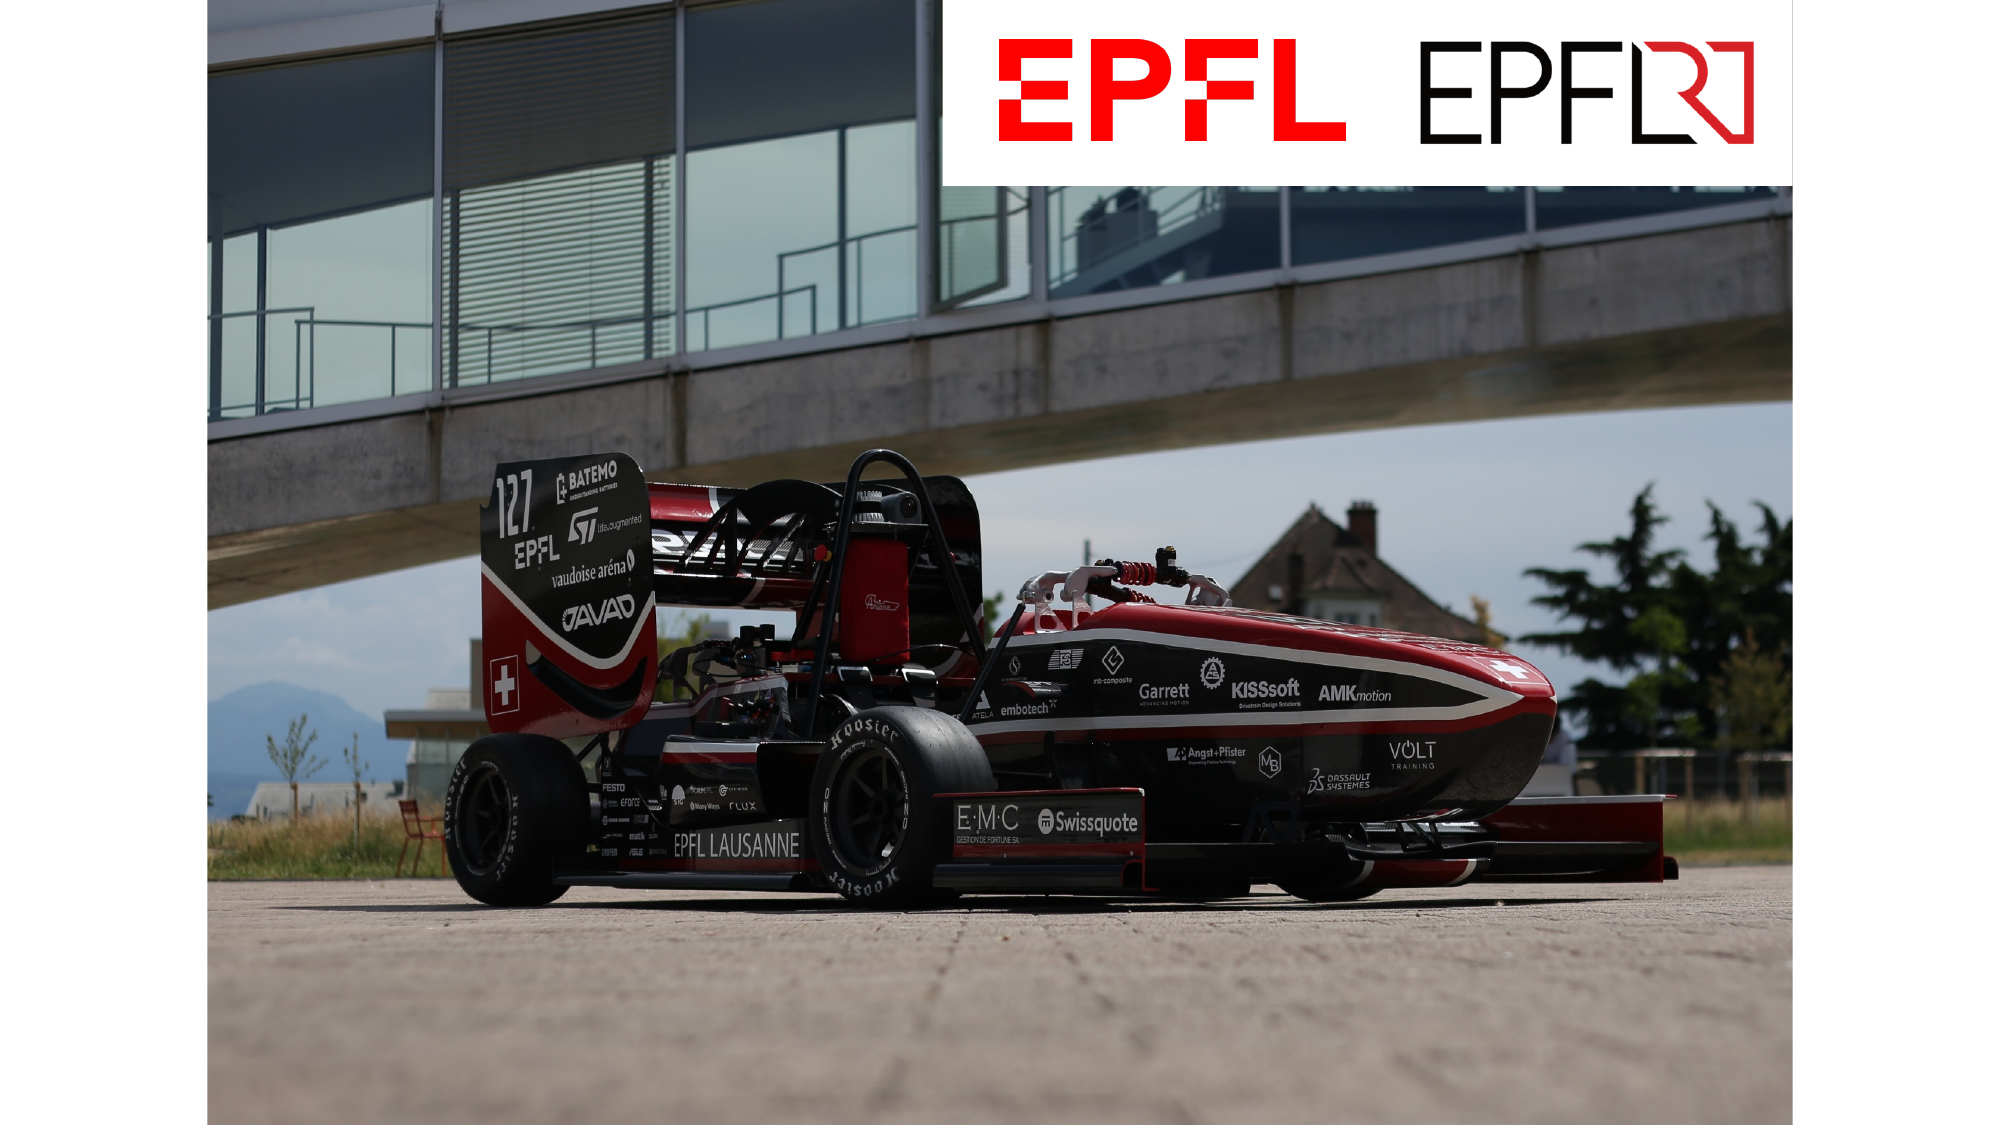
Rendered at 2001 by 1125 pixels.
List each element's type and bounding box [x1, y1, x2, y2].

text_box [206, 0, 1794, 1125]
